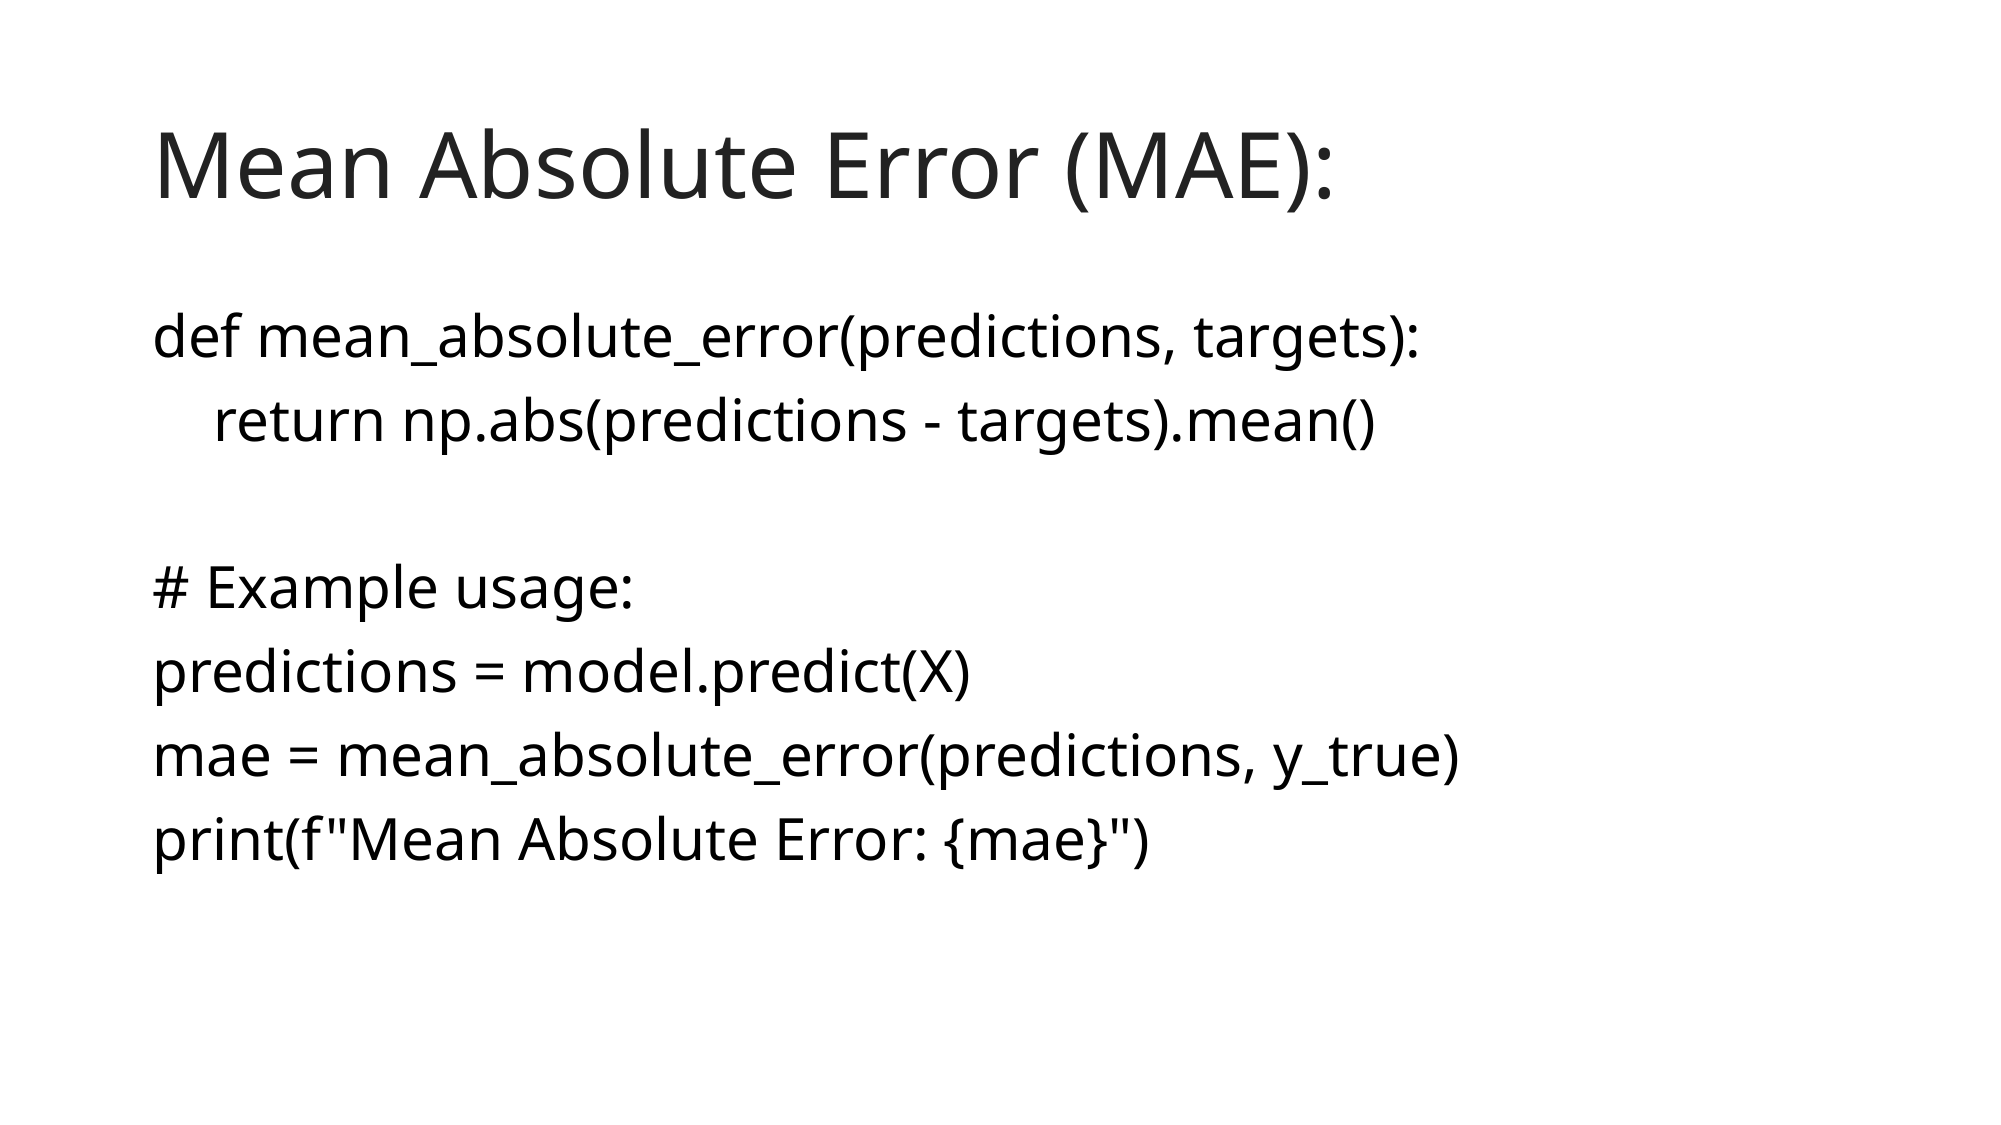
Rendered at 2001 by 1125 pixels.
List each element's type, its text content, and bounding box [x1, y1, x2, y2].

title Mean Absolute Error (MAE): [137, 59, 1863, 278]
list def mean_absolute_error(predictions, targets): return np.abs(predictions - targets).mean() # Example usage: predictions = model.predict(X) mae = mean_absolute_error(predictions, y_true) print(f"Mean Absolute Error: {mae}") [137, 299, 1863, 1014]
